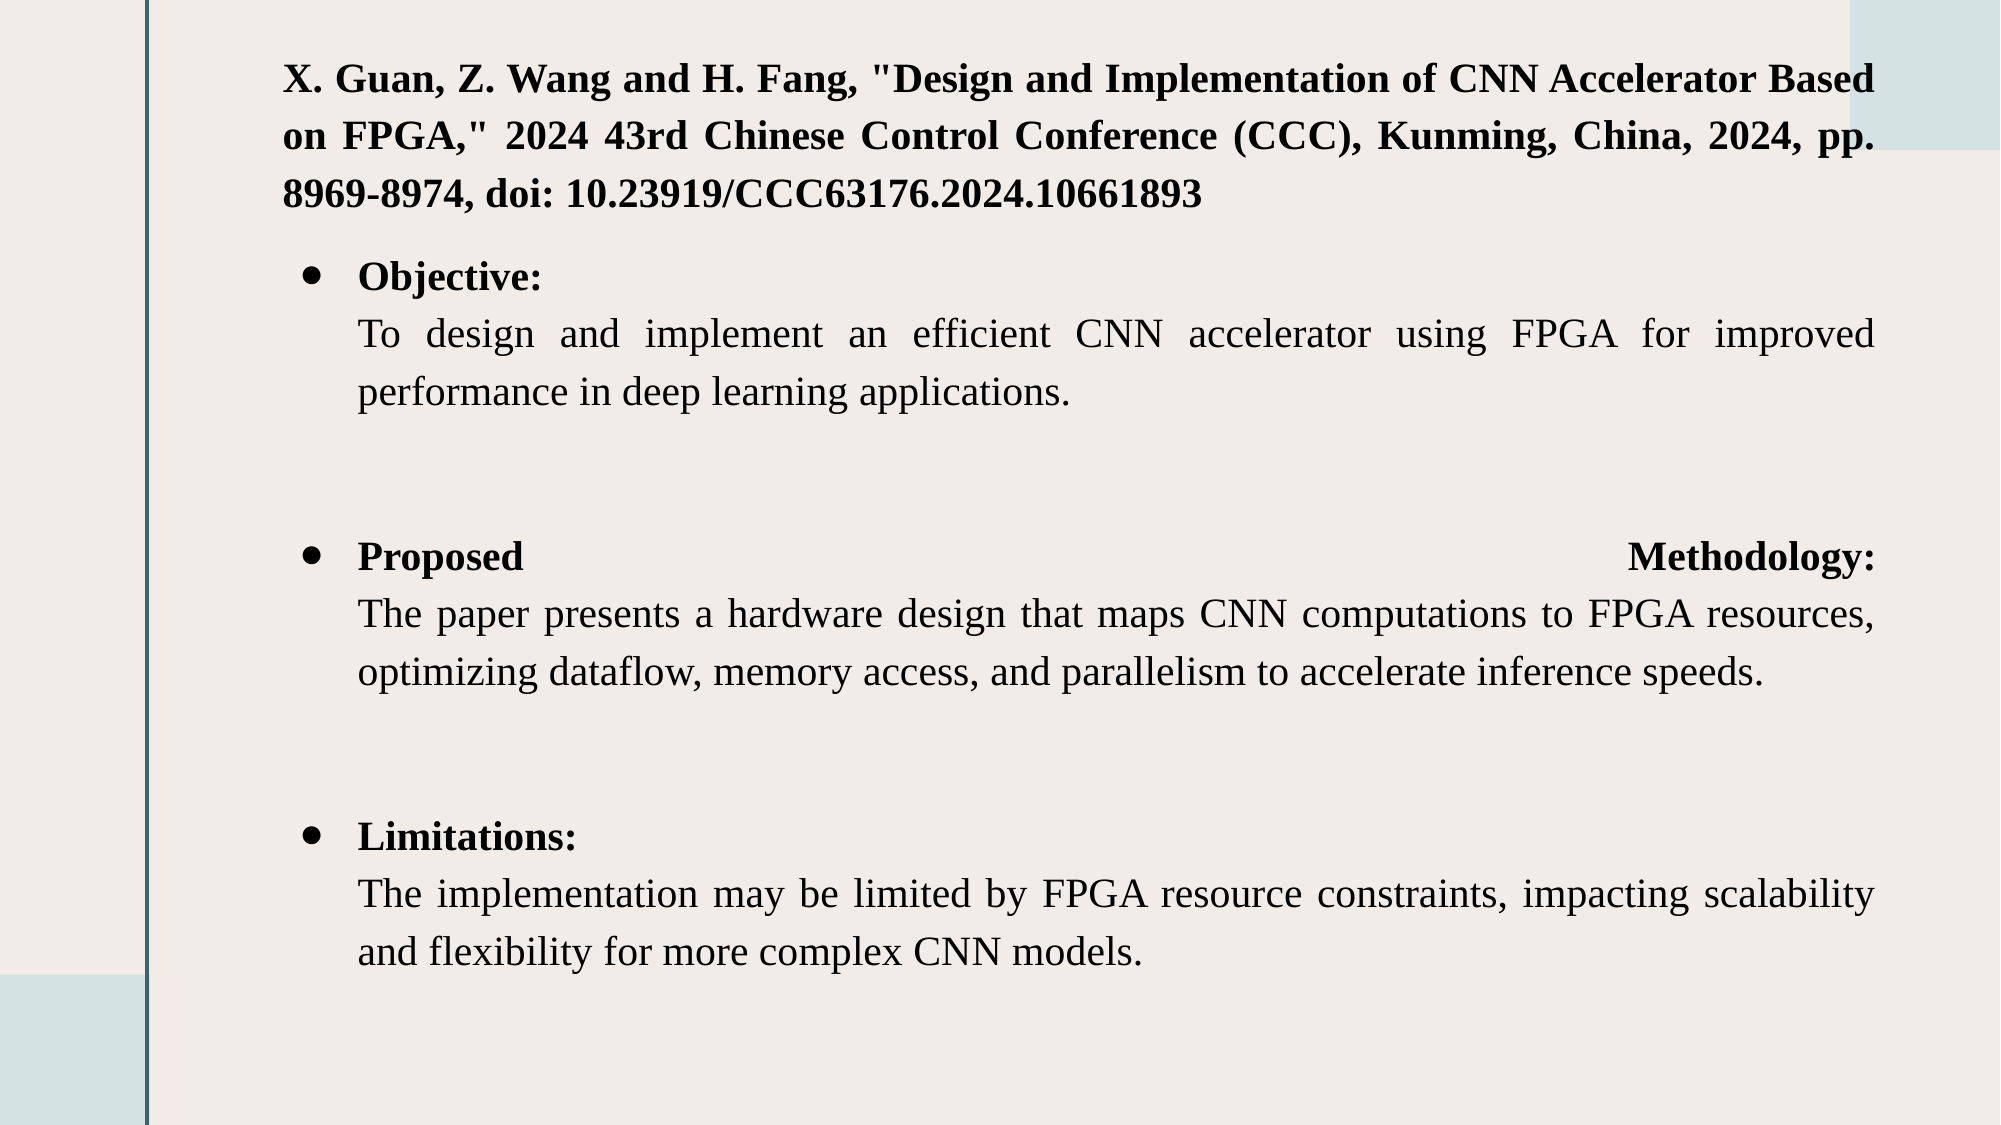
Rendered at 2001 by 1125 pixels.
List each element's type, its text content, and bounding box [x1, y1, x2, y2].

text_box X. Guan, Z. Wang and H. Fang, "Design and Implementation of CNN Accelerator Based on FPGA," 2024 43rd Chinese Control Conference (CCC), Kunming, China, 2024, pp. 8969-8974, doi: 10.23919/CCC63176.2024.10661893 Objective: To design and implement an efficient CNN accelerator using FPGA for improved performance in deep learning applications. Proposed Methodology: The paper presents a hardware design that maps CNN computations to FPGA resources, optimizing dataflow, memory access, and parallelism to accelerate inference speeds. Limitations: The implementation may be limited by FPGA resource constraints, impacting scalability and flexibility for more complex CNN models. [267, 28, 1892, 1125]
